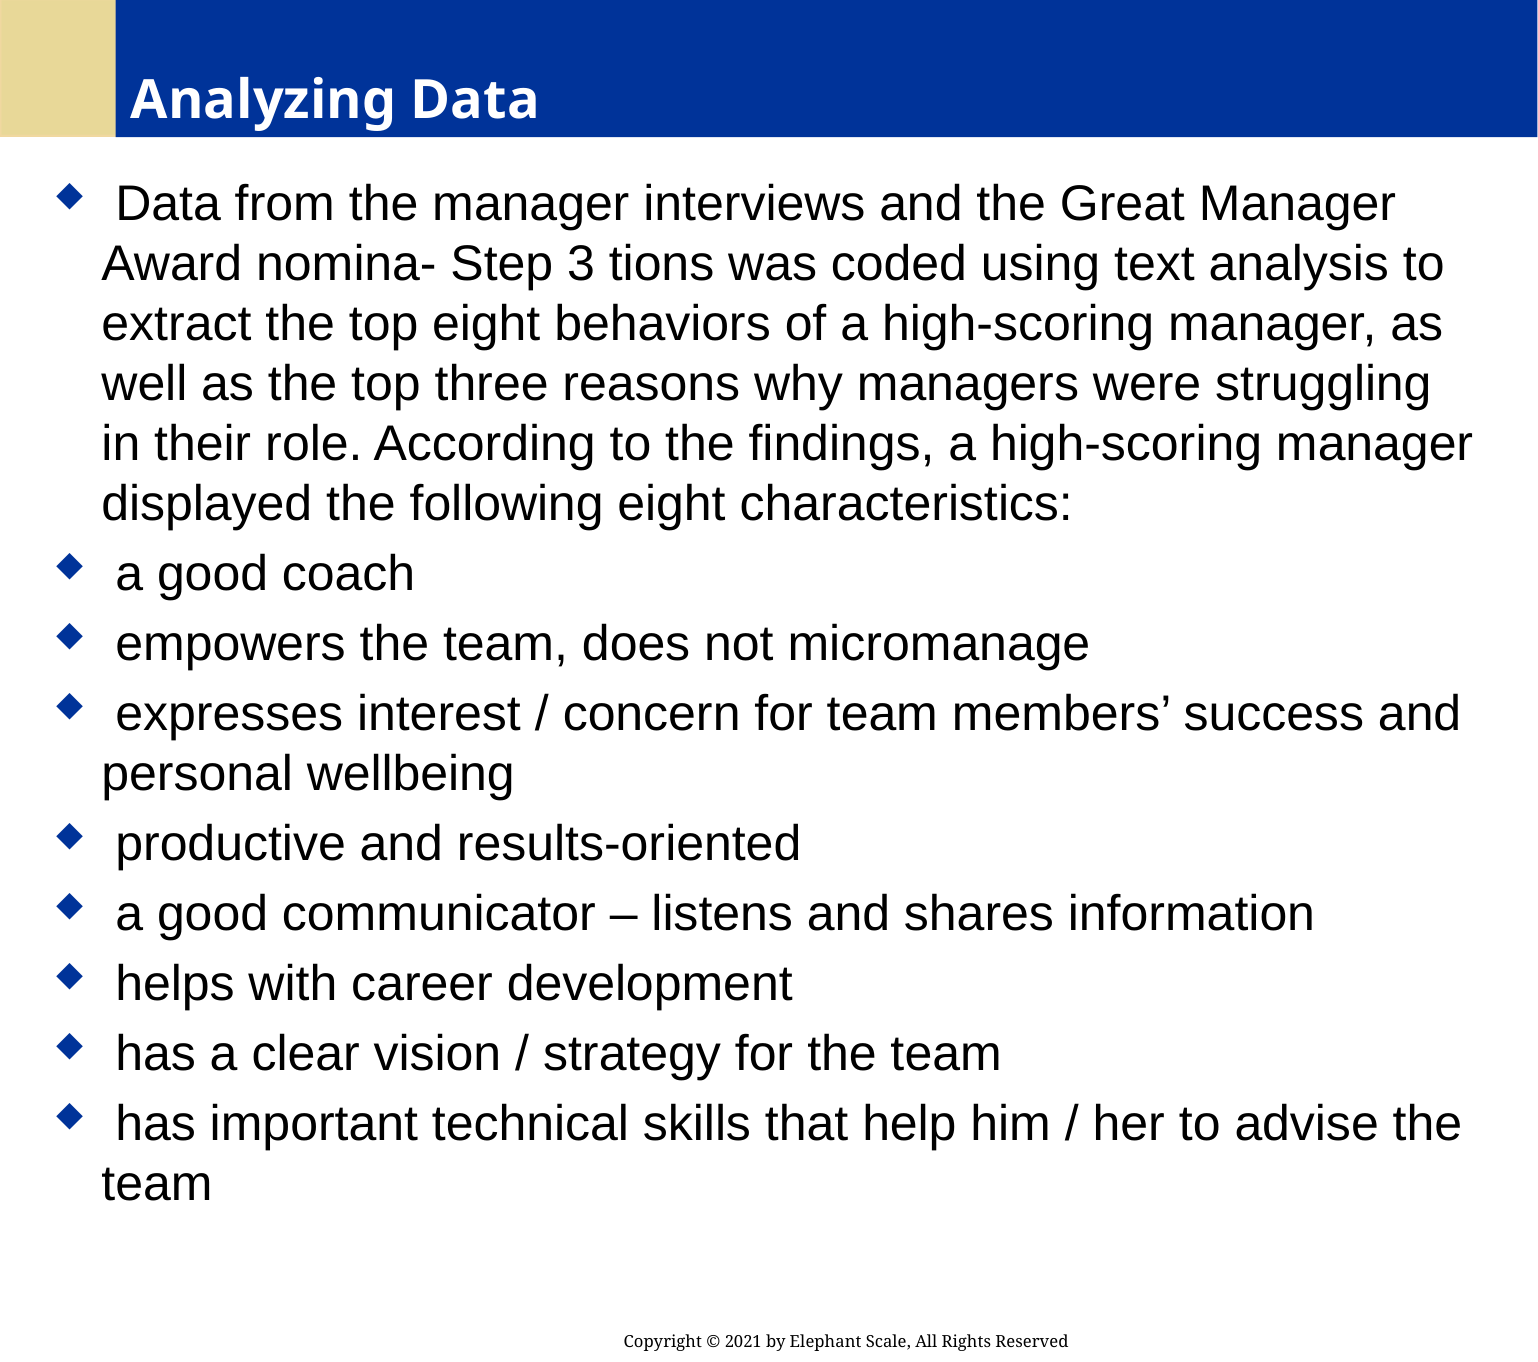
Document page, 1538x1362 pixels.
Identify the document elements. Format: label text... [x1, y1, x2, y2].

title Analyzing Data [115, 0, 1538, 138]
list Data from the manager interviews and the Great Manager Award nomina- Step 3 tions was coded using text analysis to extract the top eight behaviors of a high-scoring manager, as well as the top three reasons why managers were struggling in their role. According to the findings, a high-scoring manager displayed the following eight characteristics: a good coach empowers the team, does not micromanage expresses interest / concern for team members’ success and personal wellbeing productive and results-oriented a good communicator – listens and shares information helps with career development has a clear vision / strategy for the team has important technical skills that help him / her to advise the team [38, 162, 1500, 1284]
text_box Copyright © 2021 by Elephant Scale, All Rights Reserved [608, 1322, 1085, 1358]
picture [0, 0, 115, 137]
